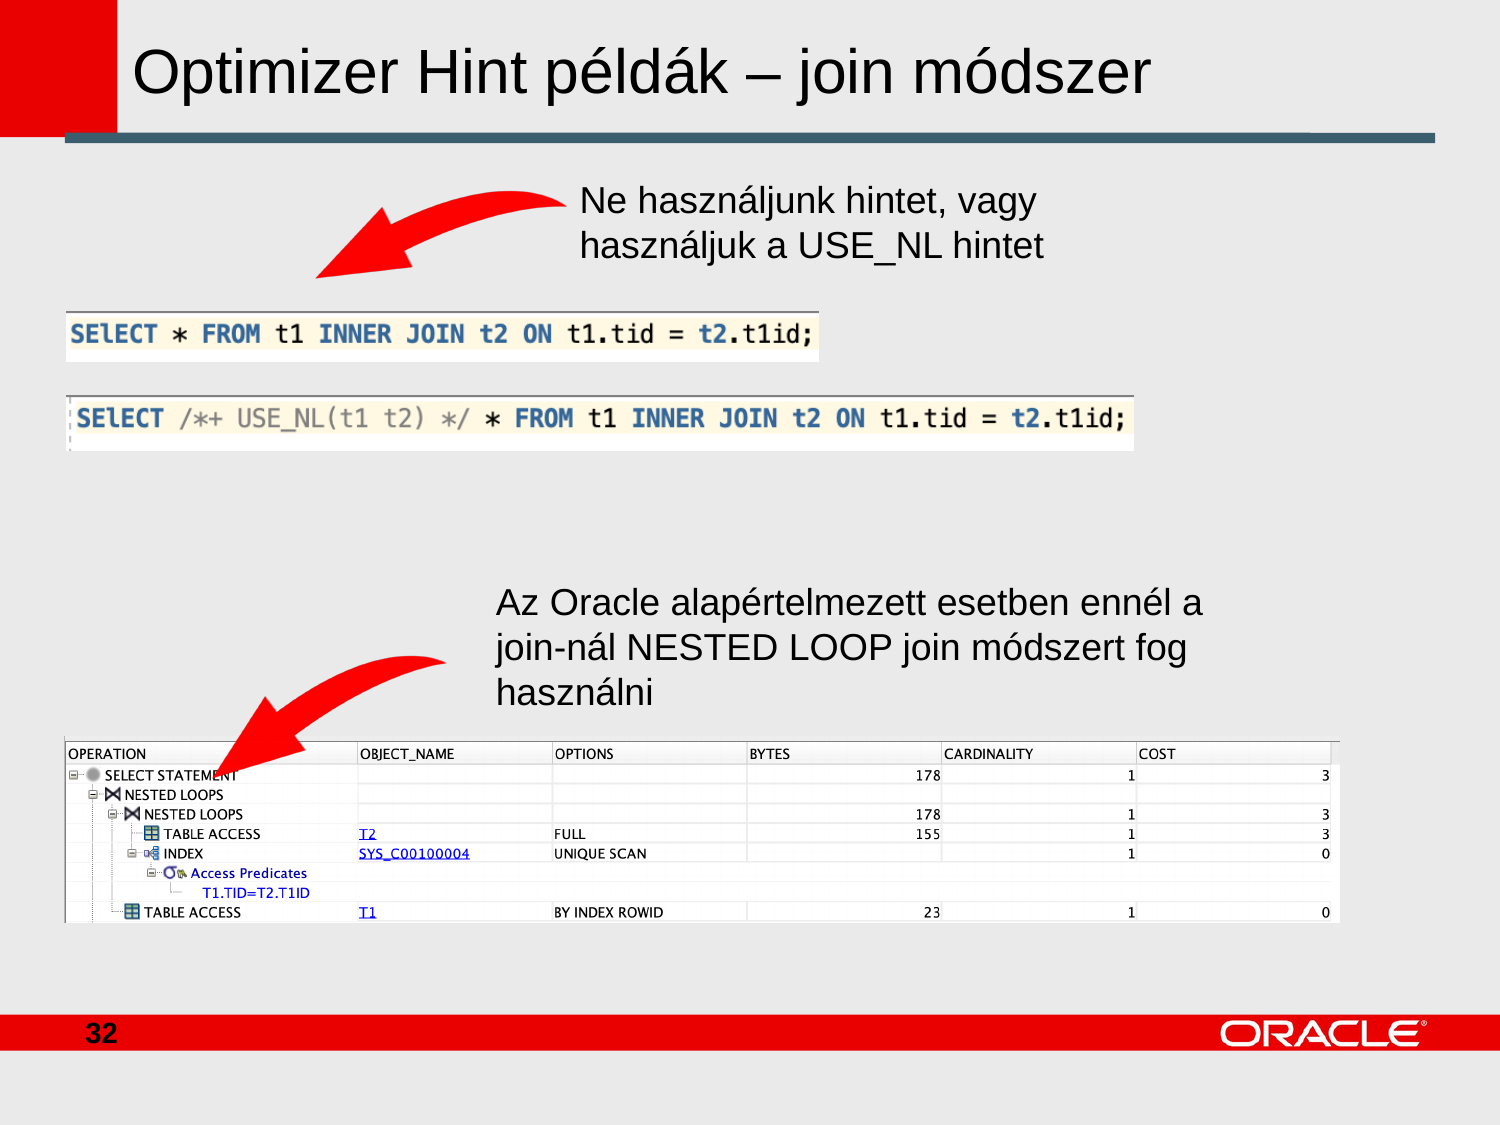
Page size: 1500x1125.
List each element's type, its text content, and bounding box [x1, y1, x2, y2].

picture [266, 98, 587, 311]
picture [1216, 1015, 1430, 1050]
title Optimizer Hint példák – join módszer [117, 26, 1427, 110]
picture [66, 395, 1134, 451]
picture [64, 562, 1340, 923]
text_box Az Oracle alapértelmezett esetben ennél a join-nál NESTED LOOP join módszert fog használni [481, 570, 1260, 721]
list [66, 311, 820, 362]
text_box Ne használjunk hintet, vagy használjuk a USE_NL hintet [587, 169, 1235, 274]
